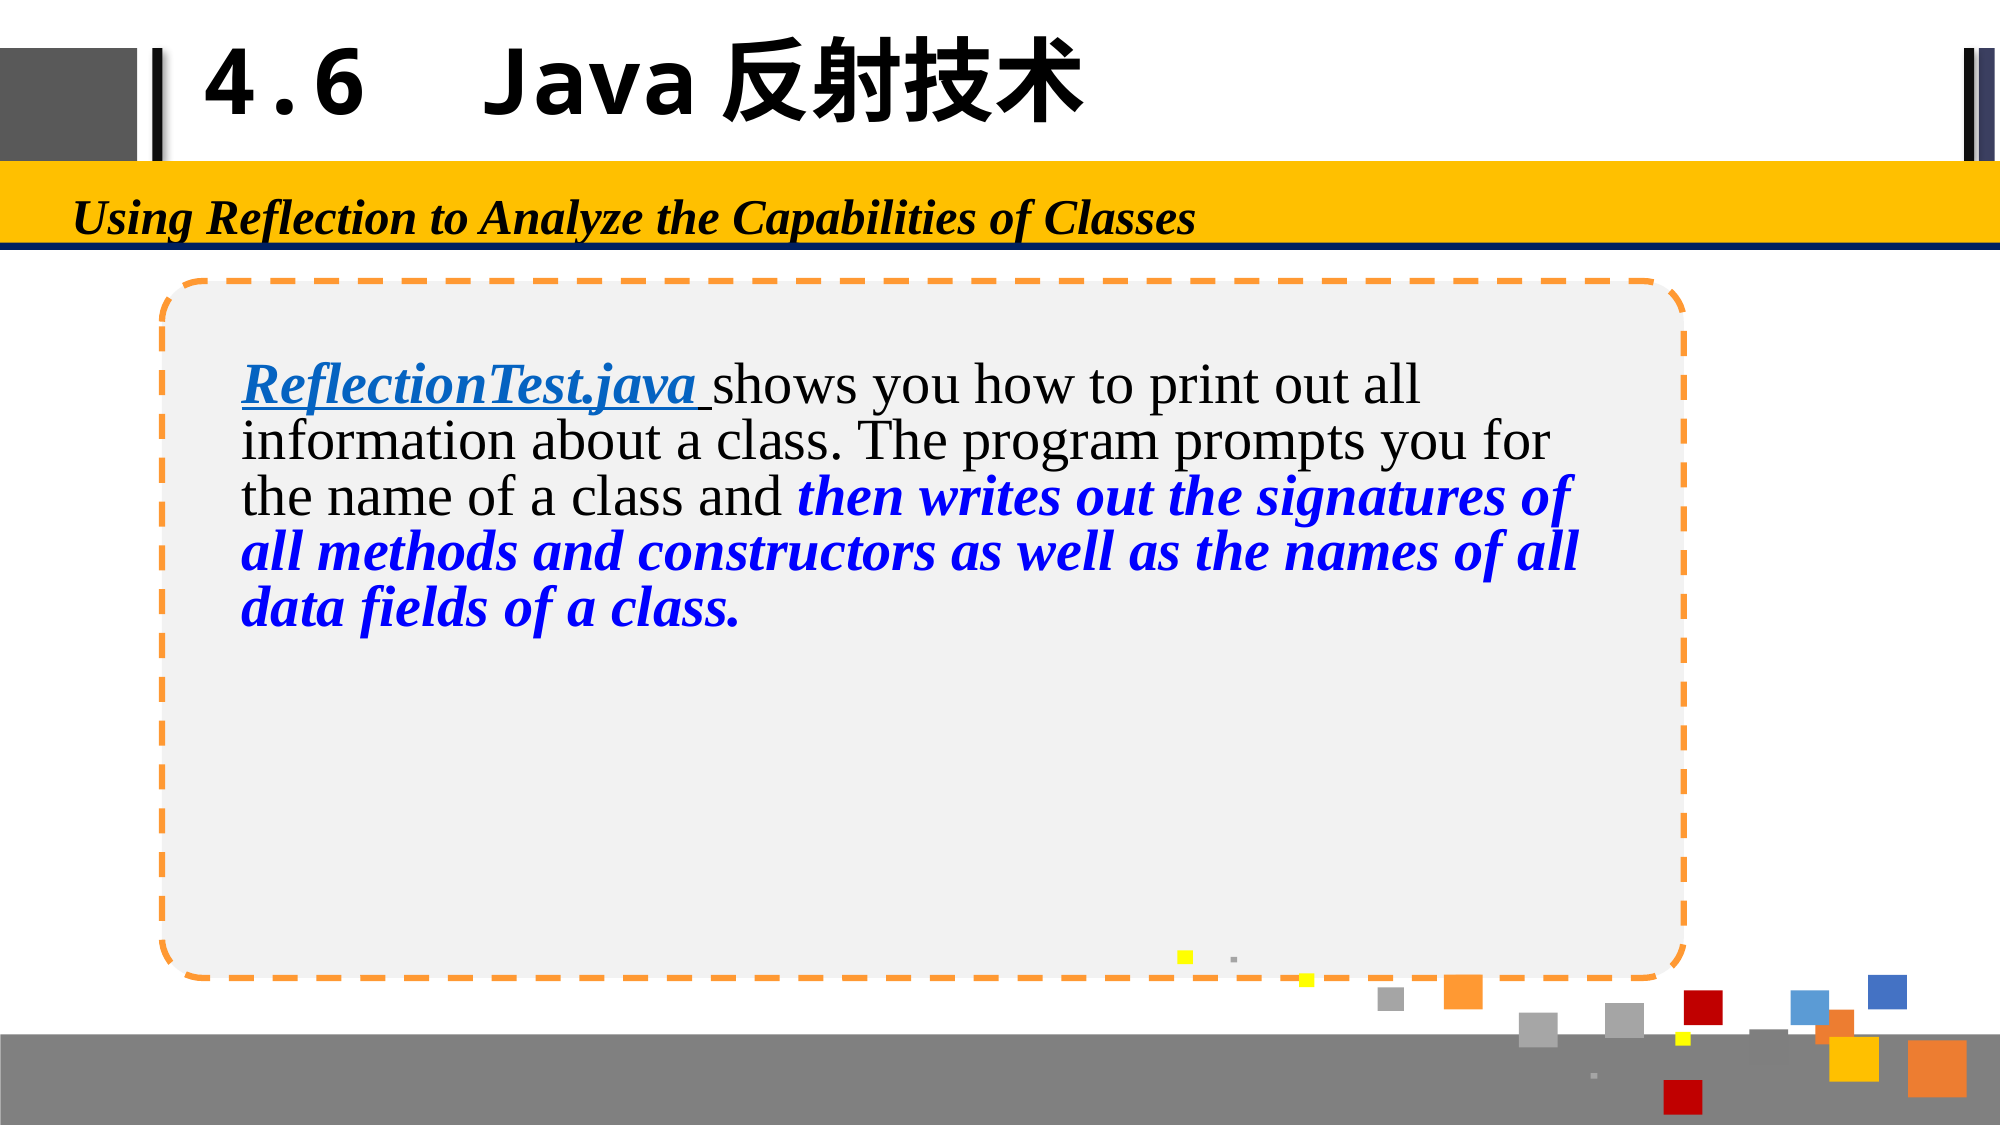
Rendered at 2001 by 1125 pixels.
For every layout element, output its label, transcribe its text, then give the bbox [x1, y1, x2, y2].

title 4.6 Java反射技术 [187, 2, 1459, 160]
text_box ReflectionTest.java shows you how to print out all information about a class. The program prompts you for the name of a class and then writes out the signatures of all methods and constructors as well as the names of all data fields of a class. [226, 351, 1608, 844]
text_box [160, 280, 1685, 979]
text_box [0, 1033, 2000, 1125]
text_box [1177, 950, 1967, 1115]
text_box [0, 160, 2000, 250]
